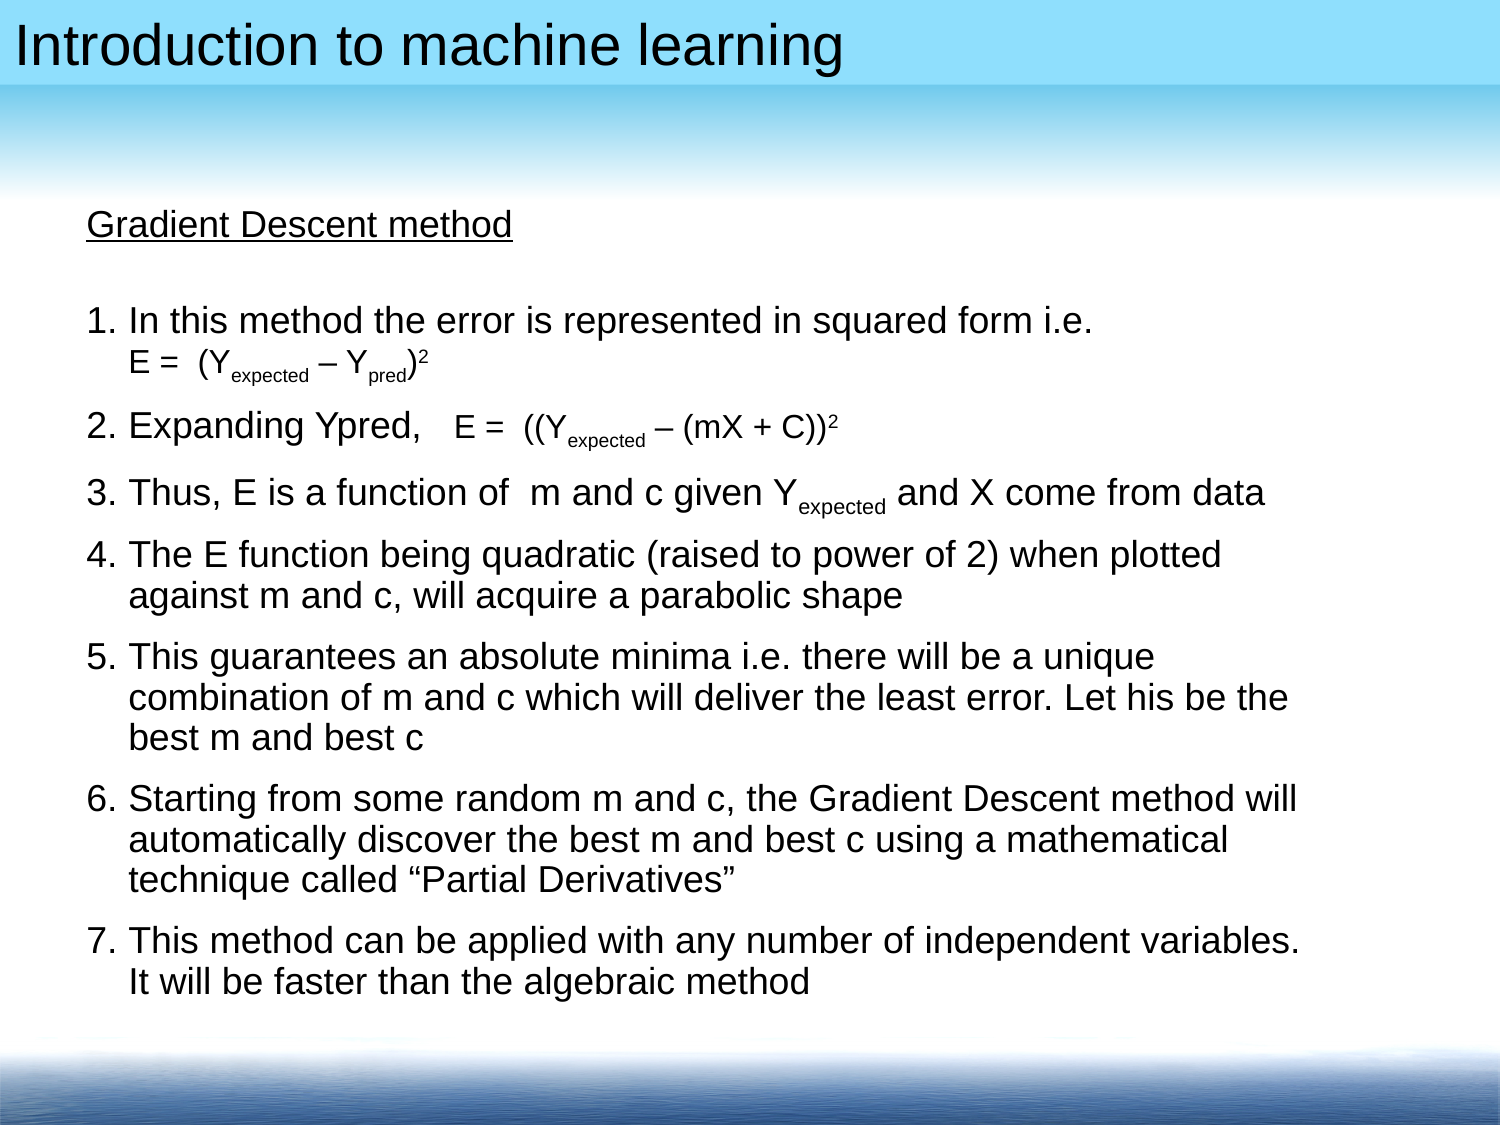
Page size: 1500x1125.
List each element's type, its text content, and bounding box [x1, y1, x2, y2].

picture [0, 1037, 1500, 1125]
text_box Gradient Descent method In this method the error is represented in squared form i.e. E = (Yexpected – Ypred)2 Expanding Ypred, E = ((Yexpected – (mX + C))2 Thus, E is a function of m and c given Yexpected and X come from data The E function being quadratic (raised to power of 2) when plotted against m and c, will acquire a parabolic shape This guarantees an absolute minima i.e. there will be a unique combination of m and c which will deliver the least error. Let his be the best m and best c Starting from some random m and c, the Gradient Descent method will automatically discover the best m and best c using a mathematical technique called “Partial Derivatives” This method can be applied with any number of independent variables. It will be faster than the algebraic method [74, 200, 1339, 1009]
